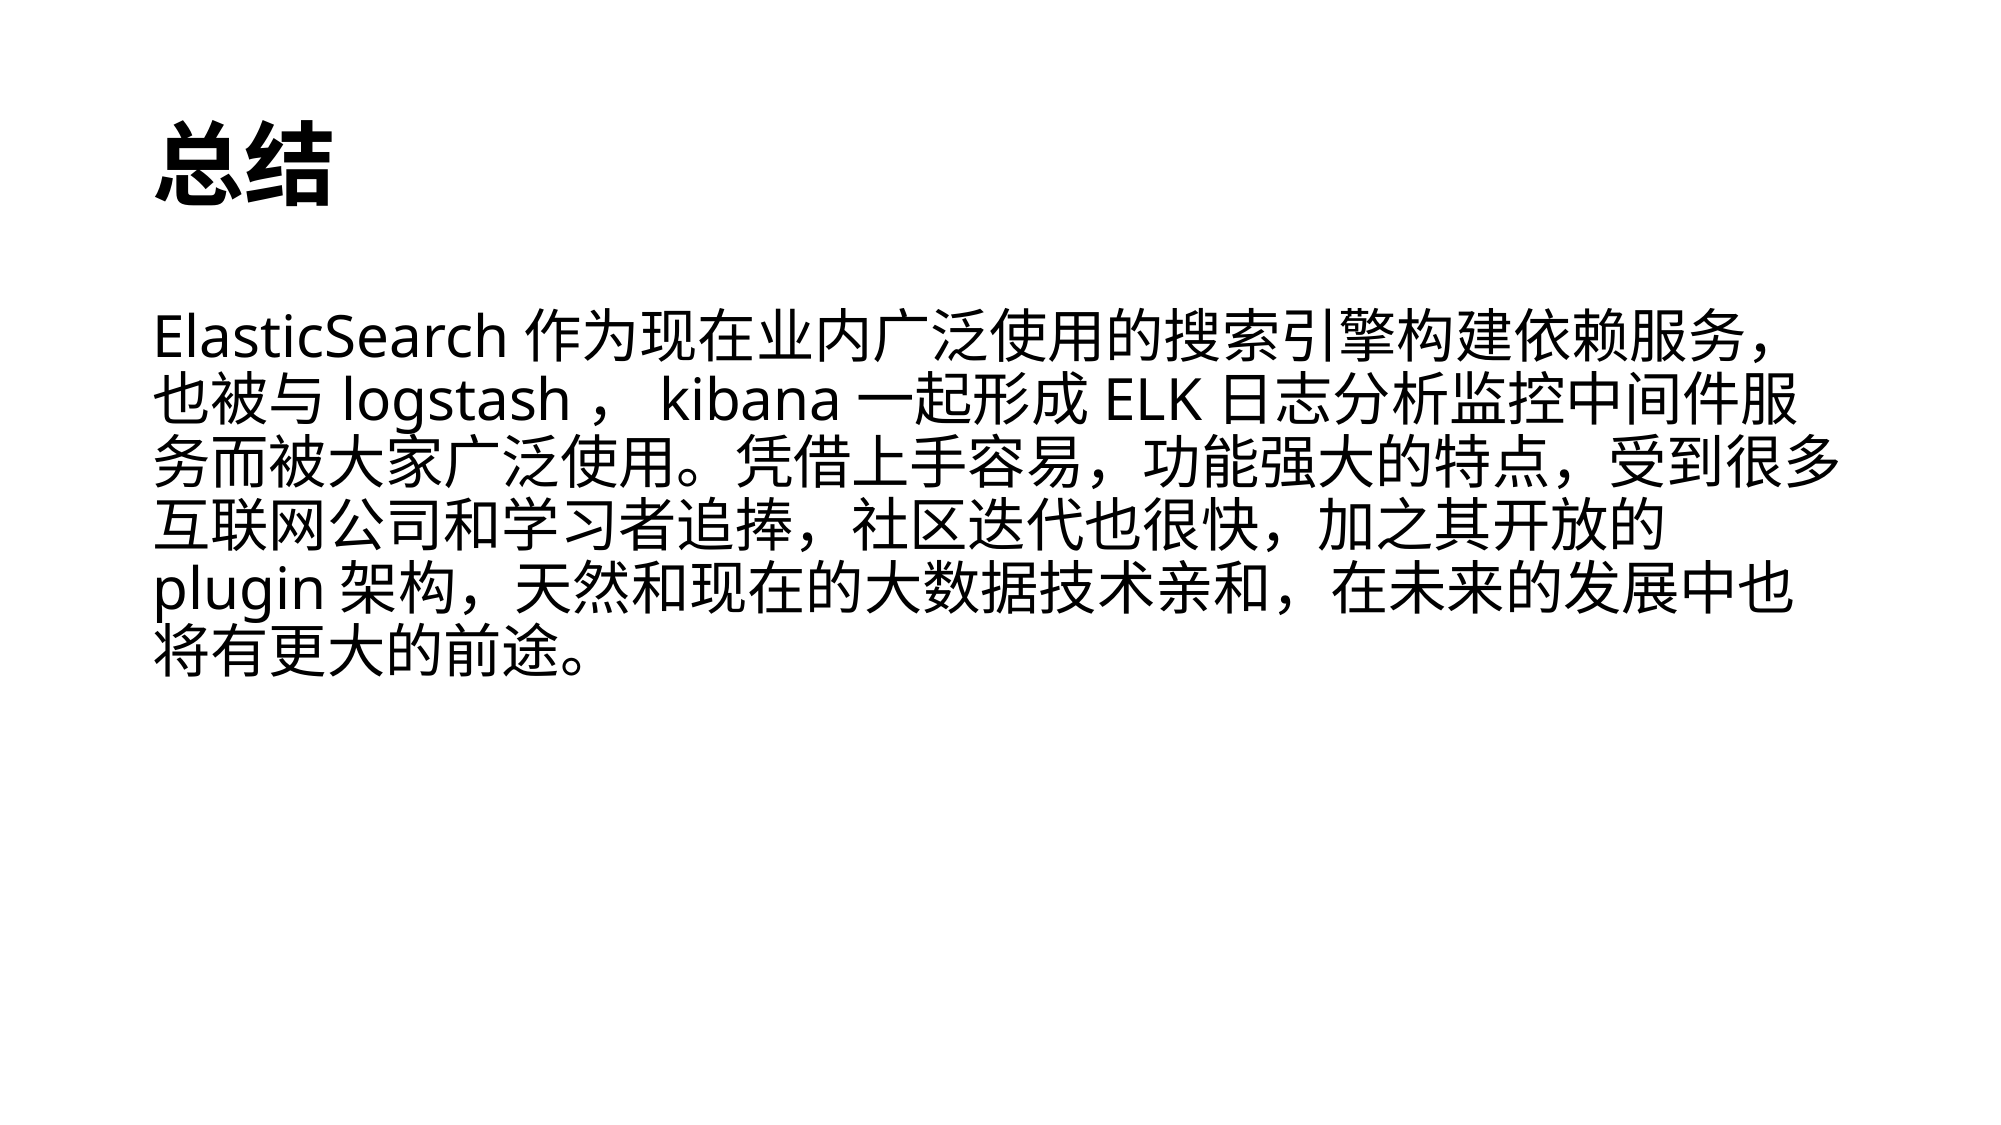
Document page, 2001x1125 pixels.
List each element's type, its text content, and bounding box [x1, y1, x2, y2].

title 总结 [137, 59, 1863, 278]
list ElasticSearch作为现在业内广泛使用的搜索引擎构建依赖服务，也被与logstash，kibana一起形成ELK日志分析监控中间件服务而被大家广泛使用。凭借上手容易，功能强大的特点，受到很多互联网公司和学习者追捧，社区迭代也很快，加之其开放的plugin架构，天然和现在的大数据技术亲和，在未来的发展中也将有更大的前途。 [137, 299, 1863, 1014]
